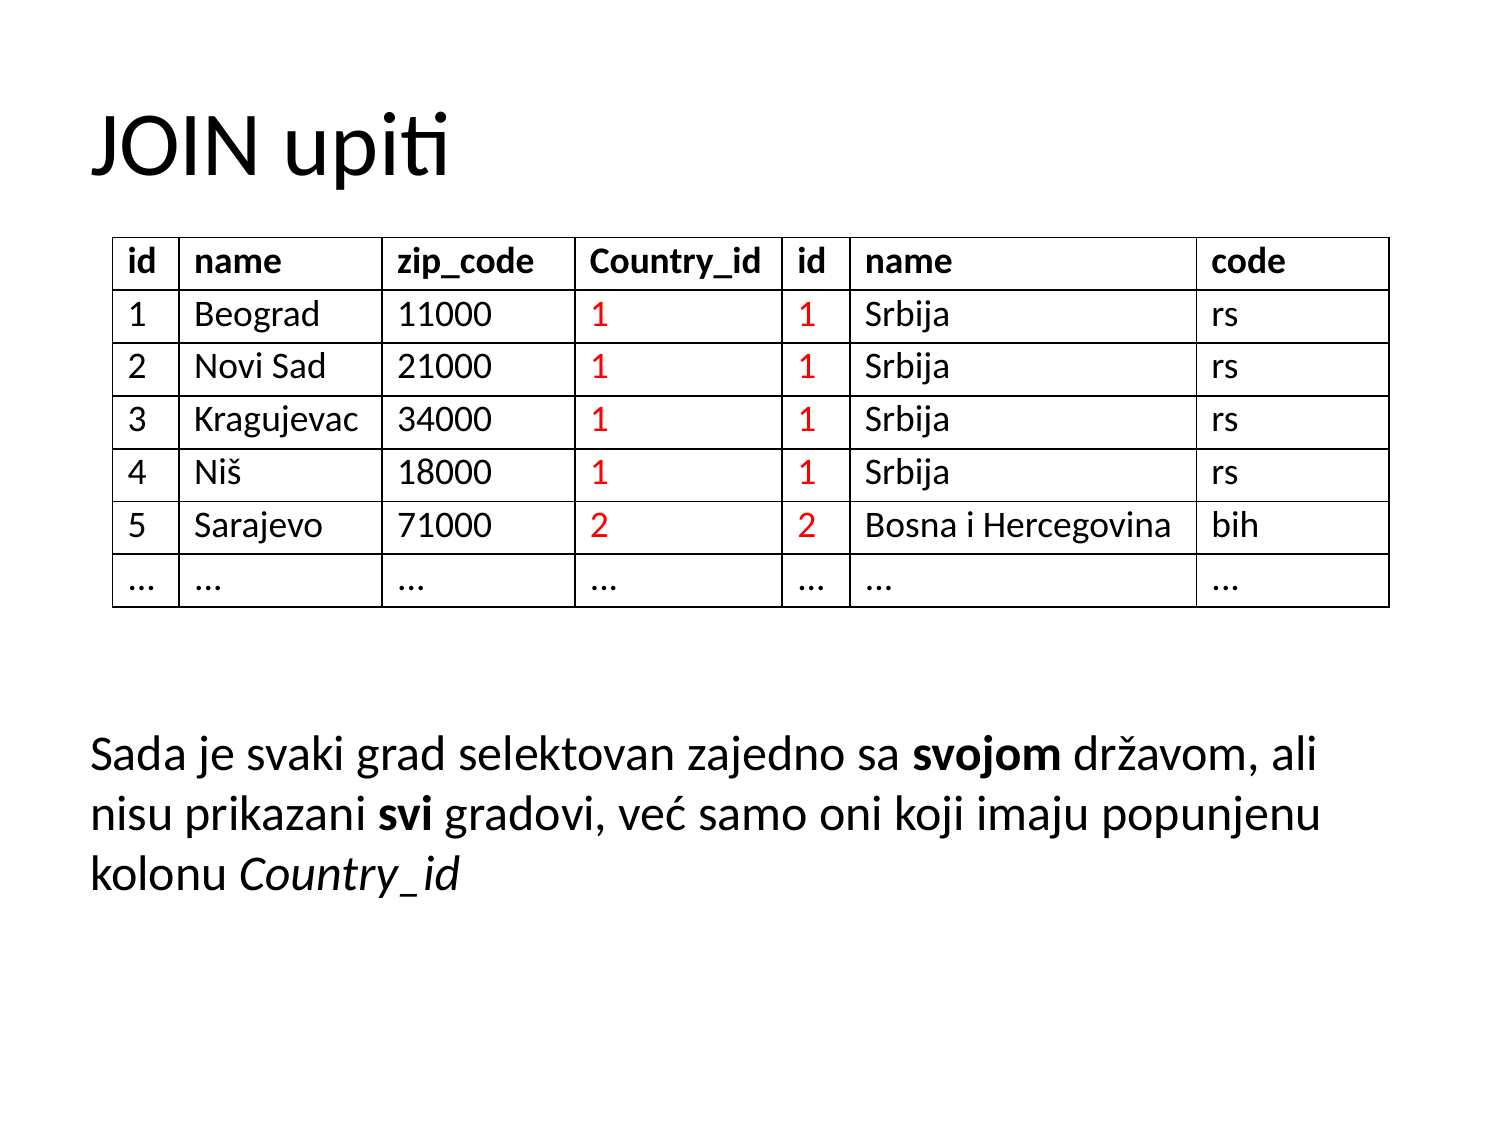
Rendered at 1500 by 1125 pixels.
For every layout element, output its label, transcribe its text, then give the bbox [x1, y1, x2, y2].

table_cell 71000 [383, 502, 574, 553]
table_cell Srbija [851, 450, 1196, 501]
table_cell 3 [113, 397, 178, 448]
table_cell 2 [113, 344, 178, 395]
table_header code [1197, 238, 1388, 289]
list Sada je svaki grad selektovan zajedno sa svojom državom, ali nisu prikazani svi gradovi, već samo oni koji imaju popunjenu kolonu Country_id [75, 712, 1425, 875]
table_cell 5 [113, 502, 178, 553]
table_cell rs [1197, 291, 1388, 342]
table_cell Srbija [851, 291, 1196, 342]
table_cell 1 [576, 344, 781, 395]
table_cell Novi Sad [180, 344, 381, 395]
table_header Country_id [576, 238, 781, 289]
table_header name [851, 238, 1196, 289]
table_cell 21000 [383, 344, 574, 395]
title JOIN upiti [75, 45, 1425, 233]
table_cell ... [783, 555, 849, 606]
table_cell Srbija [851, 344, 1196, 395]
table_cell Sarajevo [180, 502, 381, 553]
table_cell rs [1197, 397, 1388, 448]
table_cell 2 [783, 502, 849, 553]
table_cell ... [383, 555, 574, 606]
table_cell ... [1197, 555, 1388, 606]
table_cell ... [113, 555, 178, 606]
table_header zip_code [383, 238, 574, 289]
table_cell 11000 [383, 291, 574, 342]
table_header name [180, 238, 381, 289]
table_cell 1 [783, 397, 849, 448]
table_cell 1 [783, 450, 849, 501]
table_cell 1 [576, 450, 781, 501]
table_cell Kragujevac [180, 397, 381, 448]
table_cell bih [1197, 502, 1388, 553]
table_cell Beograd [180, 291, 381, 342]
table_header id [783, 238, 849, 289]
table_cell 1 [576, 397, 781, 448]
table_cell Bosna i Hercegovina [851, 502, 1196, 553]
table_cell ... [851, 555, 1196, 606]
table_cell 2 [576, 502, 781, 553]
table_cell Niš [180, 450, 381, 501]
table_cell 18000 [383, 450, 574, 501]
table_cell 1 [576, 291, 781, 342]
table_cell 34000 [383, 397, 574, 448]
table_cell rs [1197, 450, 1388, 501]
table_cell 1 [783, 291, 849, 342]
table_cell 1 [783, 344, 849, 395]
table_cell rs [1197, 344, 1388, 395]
table_cell 1 [113, 291, 178, 342]
table_header id [113, 238, 178, 289]
table_cell ... [576, 555, 781, 606]
table_cell ... [180, 555, 381, 606]
table_cell Srbija [851, 397, 1196, 448]
table_cell 4 [113, 450, 178, 501]
